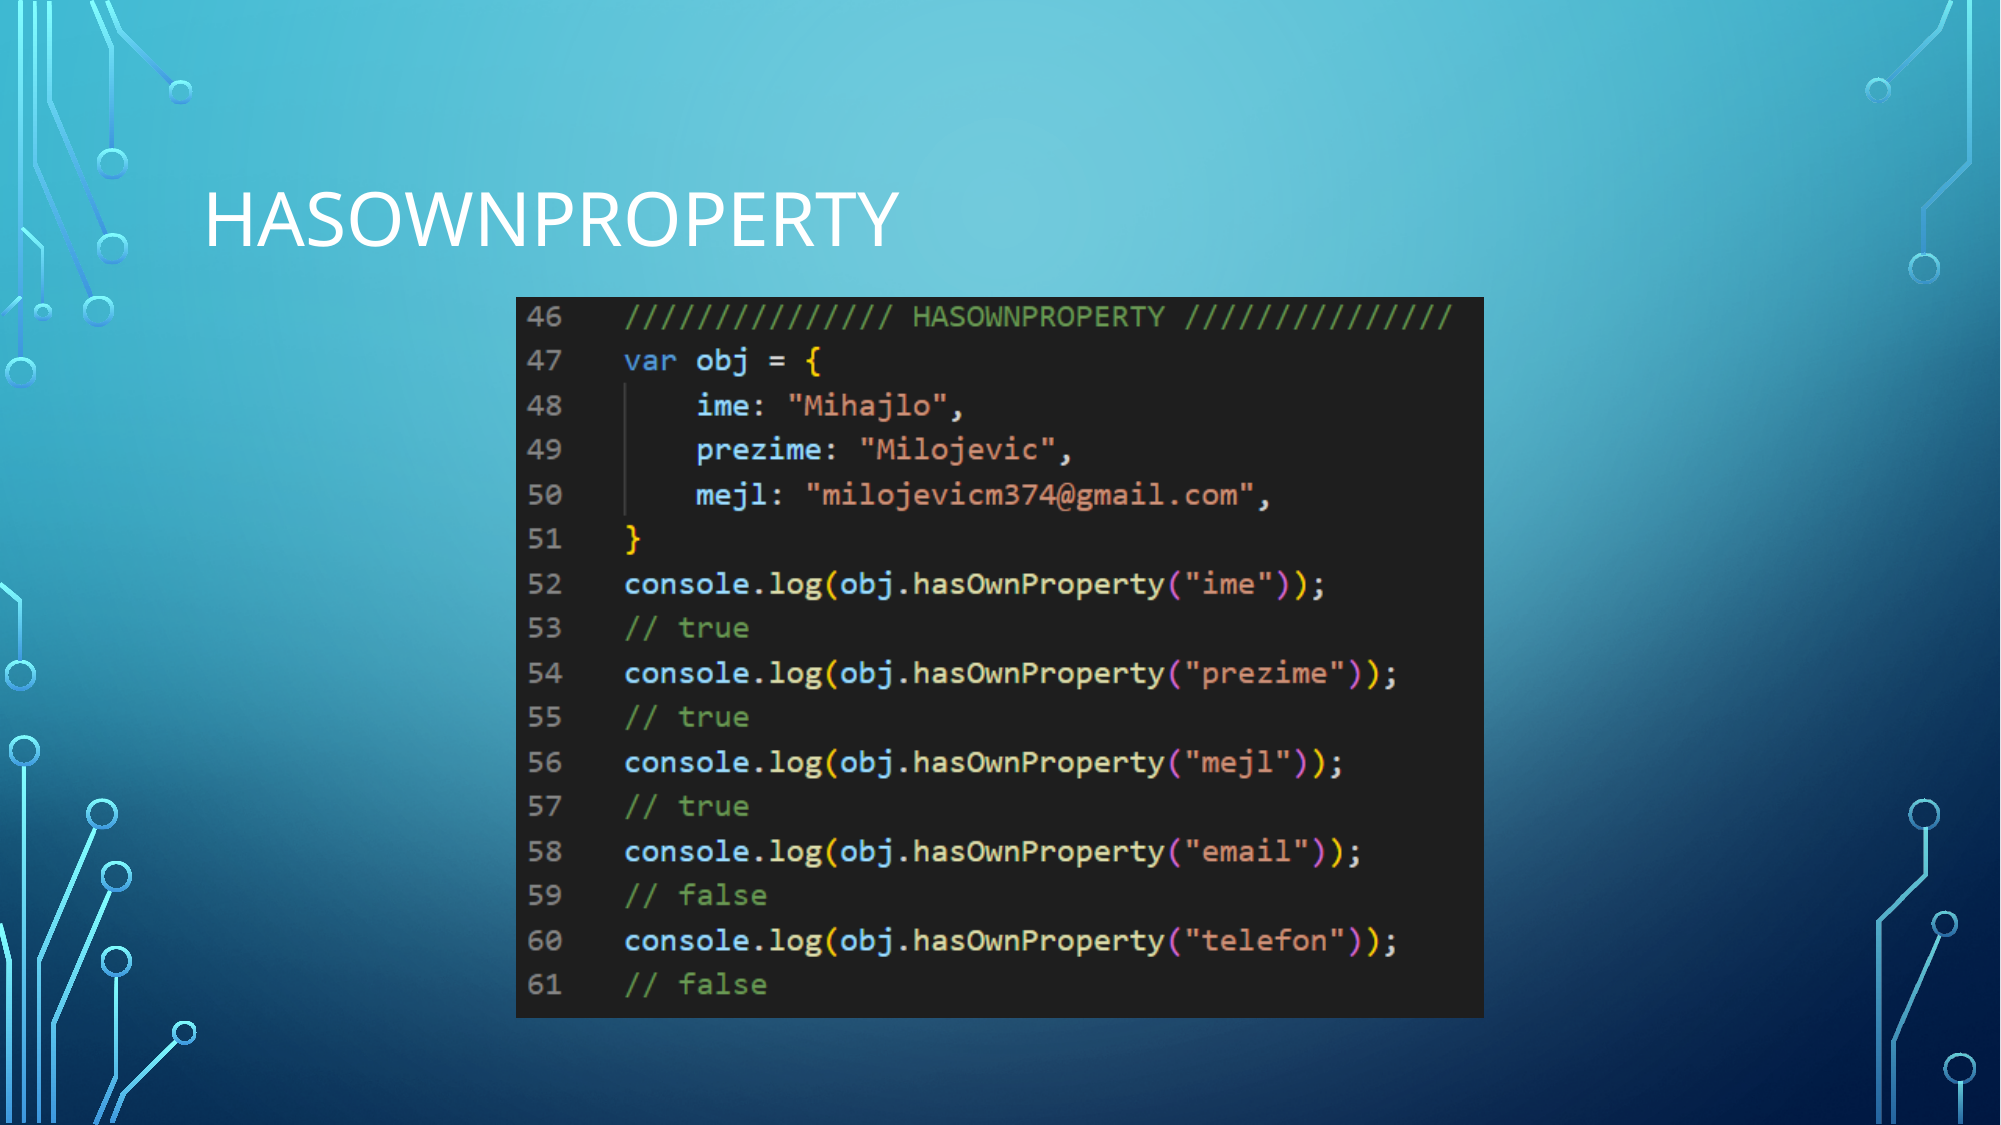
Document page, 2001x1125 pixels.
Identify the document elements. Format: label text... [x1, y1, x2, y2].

picture [515, 296, 1484, 1018]
title hasownproperty [187, 101, 1813, 344]
